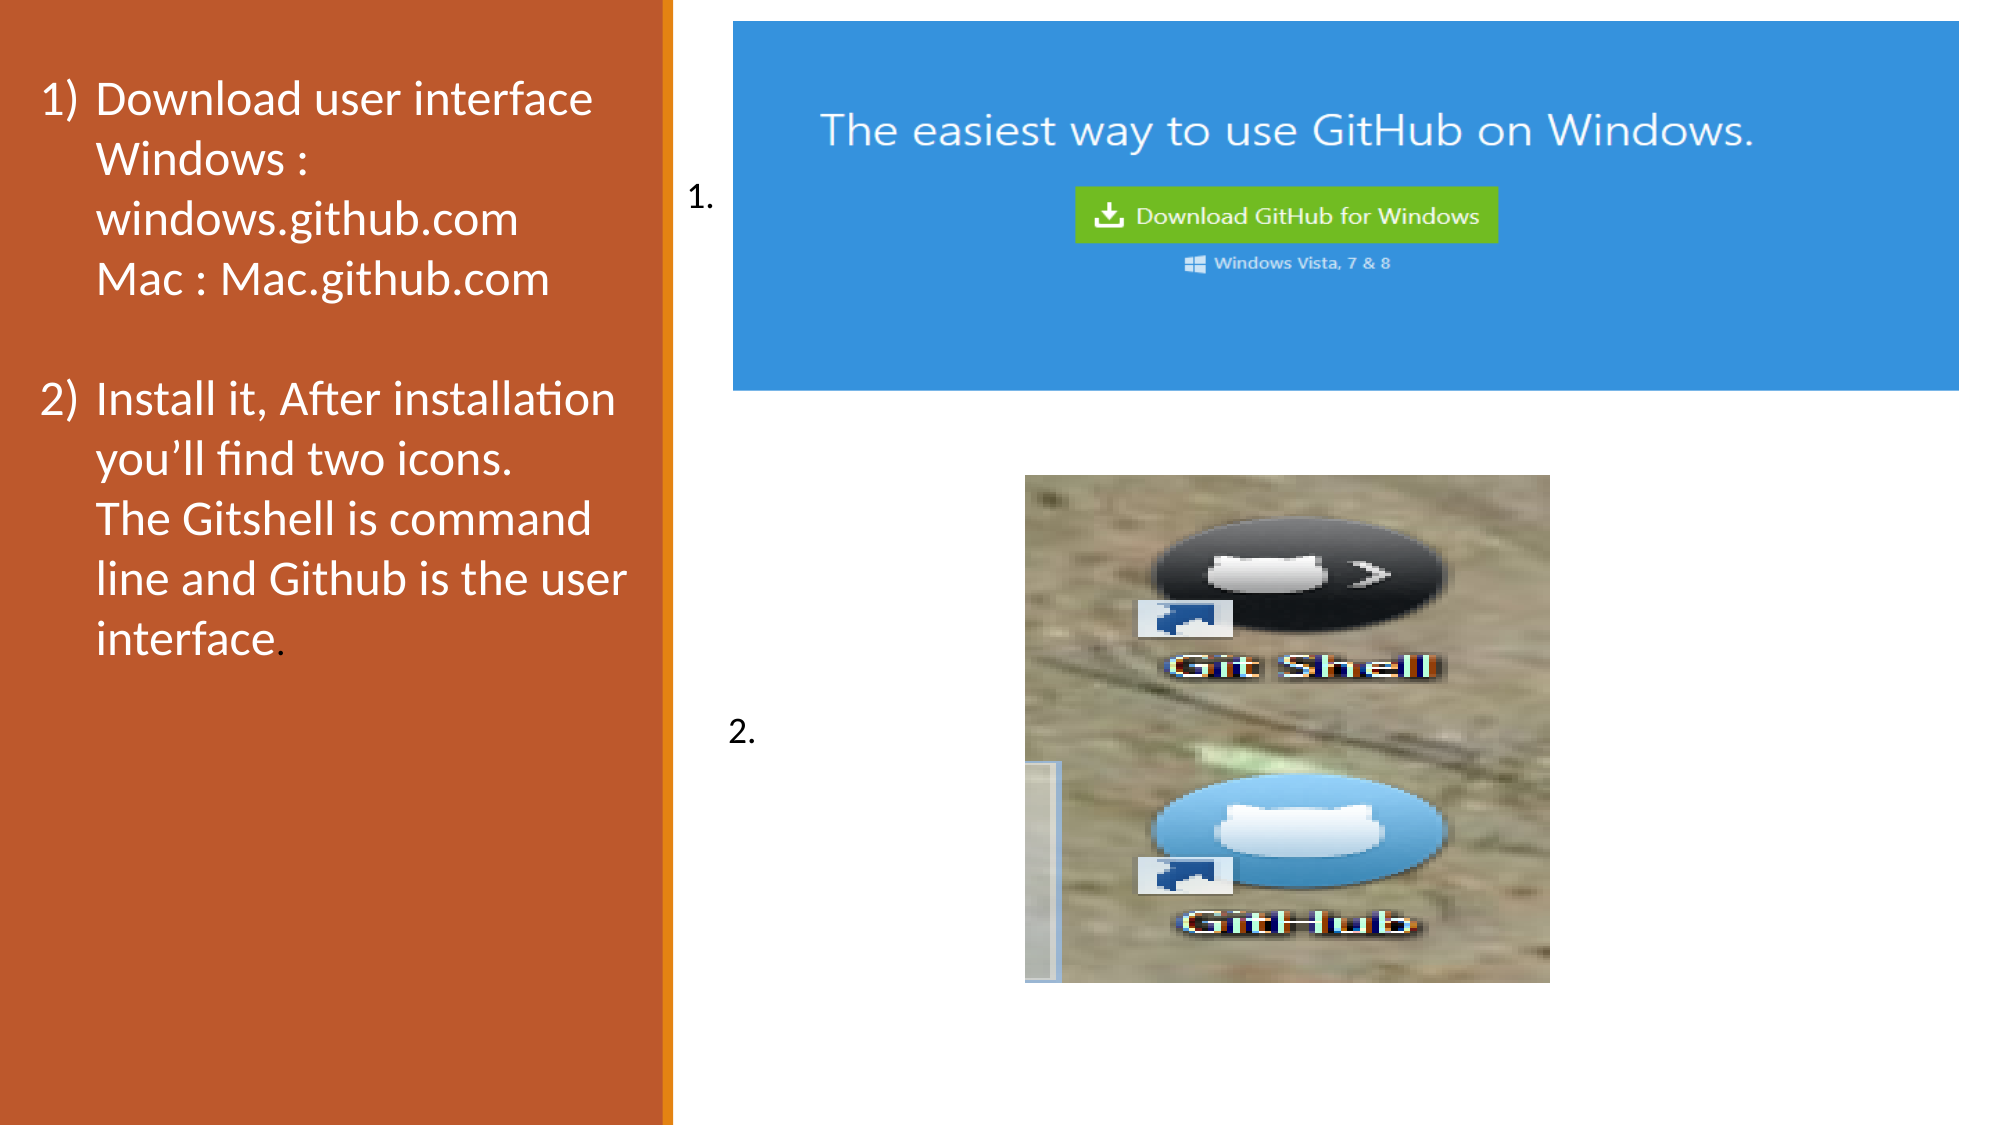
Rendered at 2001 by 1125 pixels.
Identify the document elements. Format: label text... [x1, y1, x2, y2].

text_box Download user interface Windows : windows.github.com Mac : Mac.github.com Install it, After installation you’ll find two icons. The Gitshell is command line and Github is the user interface. [24, 58, 645, 673]
picture [1024, 474, 1550, 984]
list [733, 20, 1960, 392]
text_box 2. [713, 698, 821, 759]
text_box 1. [671, 164, 730, 224]
